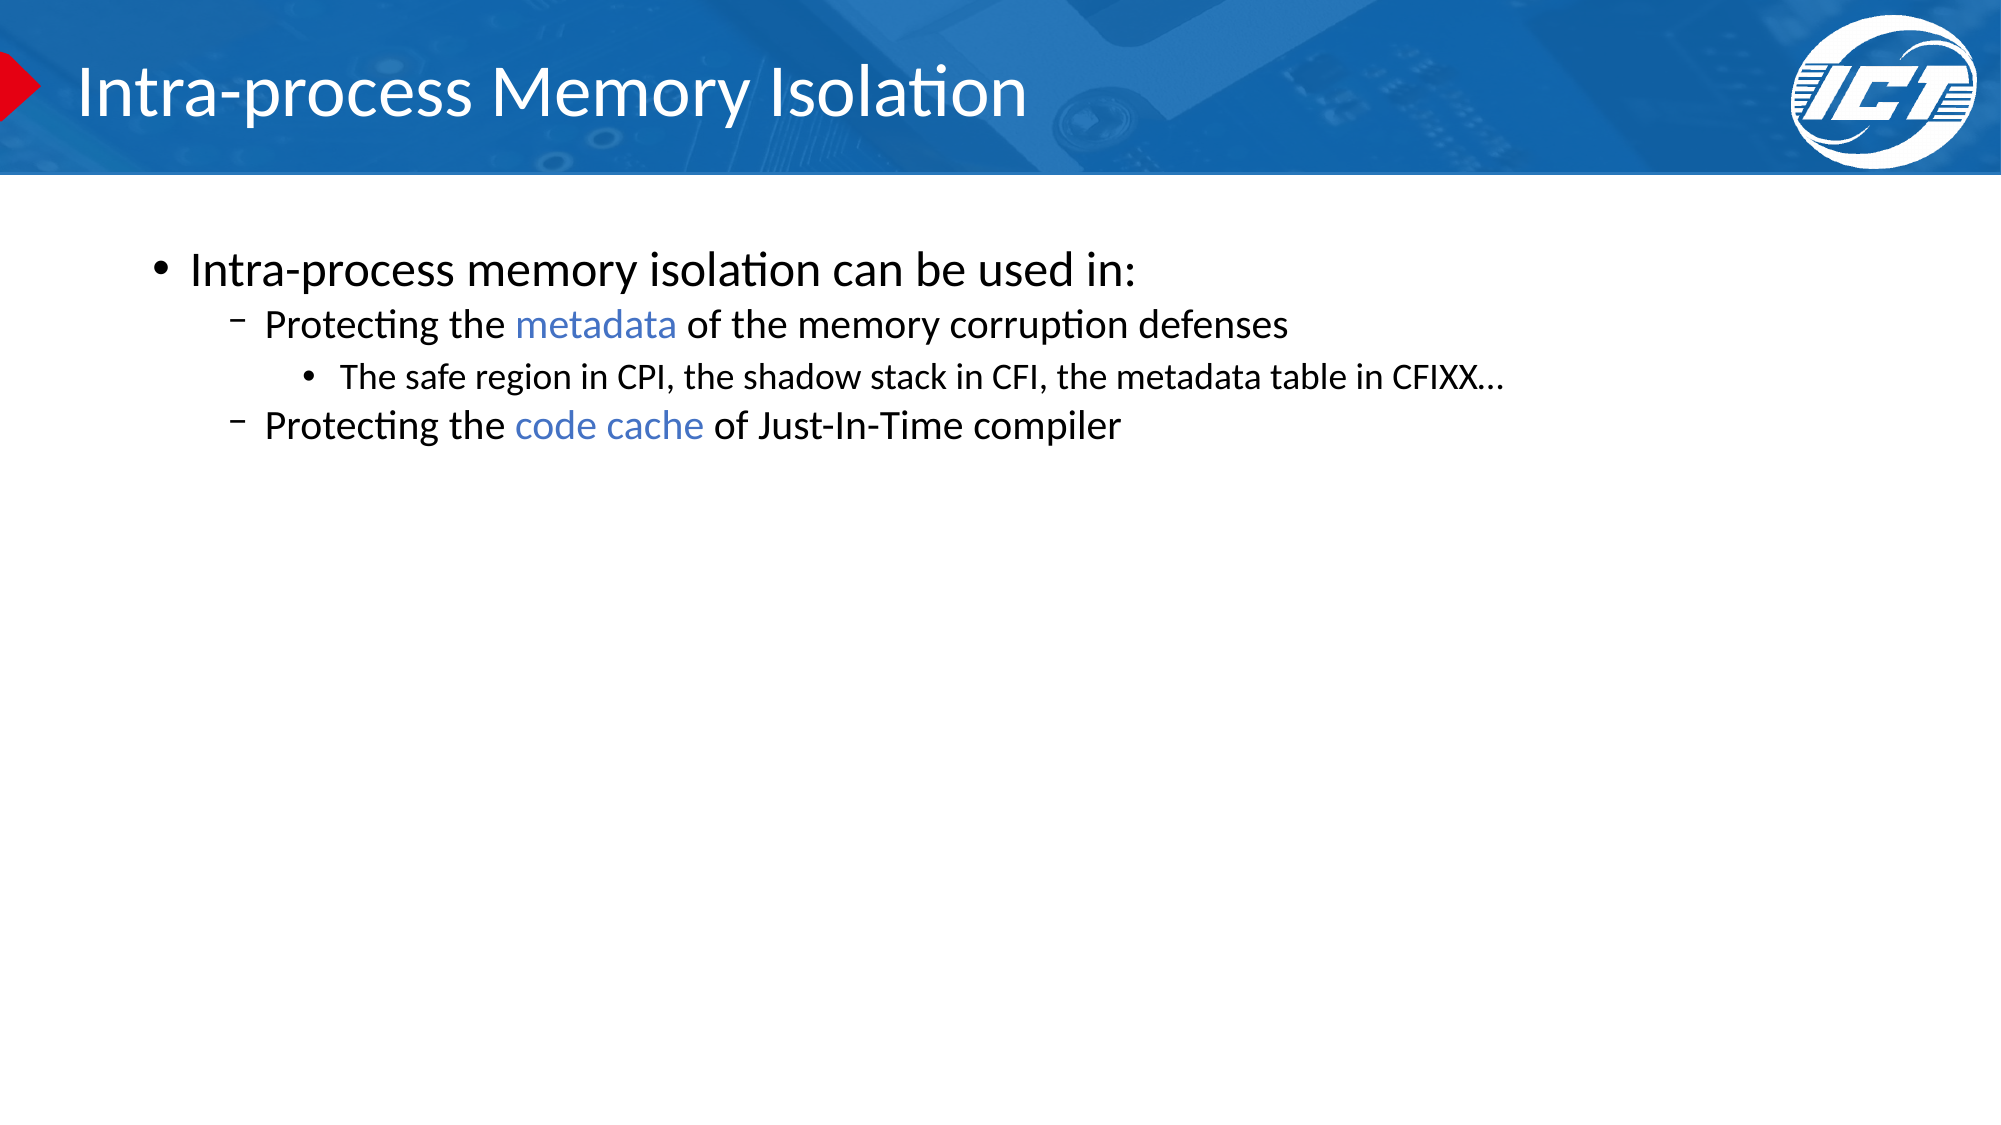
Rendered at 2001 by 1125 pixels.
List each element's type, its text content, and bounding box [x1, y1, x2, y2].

list Intra-process memory isolation can be used in: Protecting the metadata of the memory corruption defenses The safe region in CPI, the shadow stack in CFI, the metadata table in CFIXX… Protecting the code cache of Just-In-Time compiler [137, 235, 1863, 1014]
title Intra-process Memory Isolation [61, 0, 1787, 201]
picture [1791, 15, 1977, 169]
